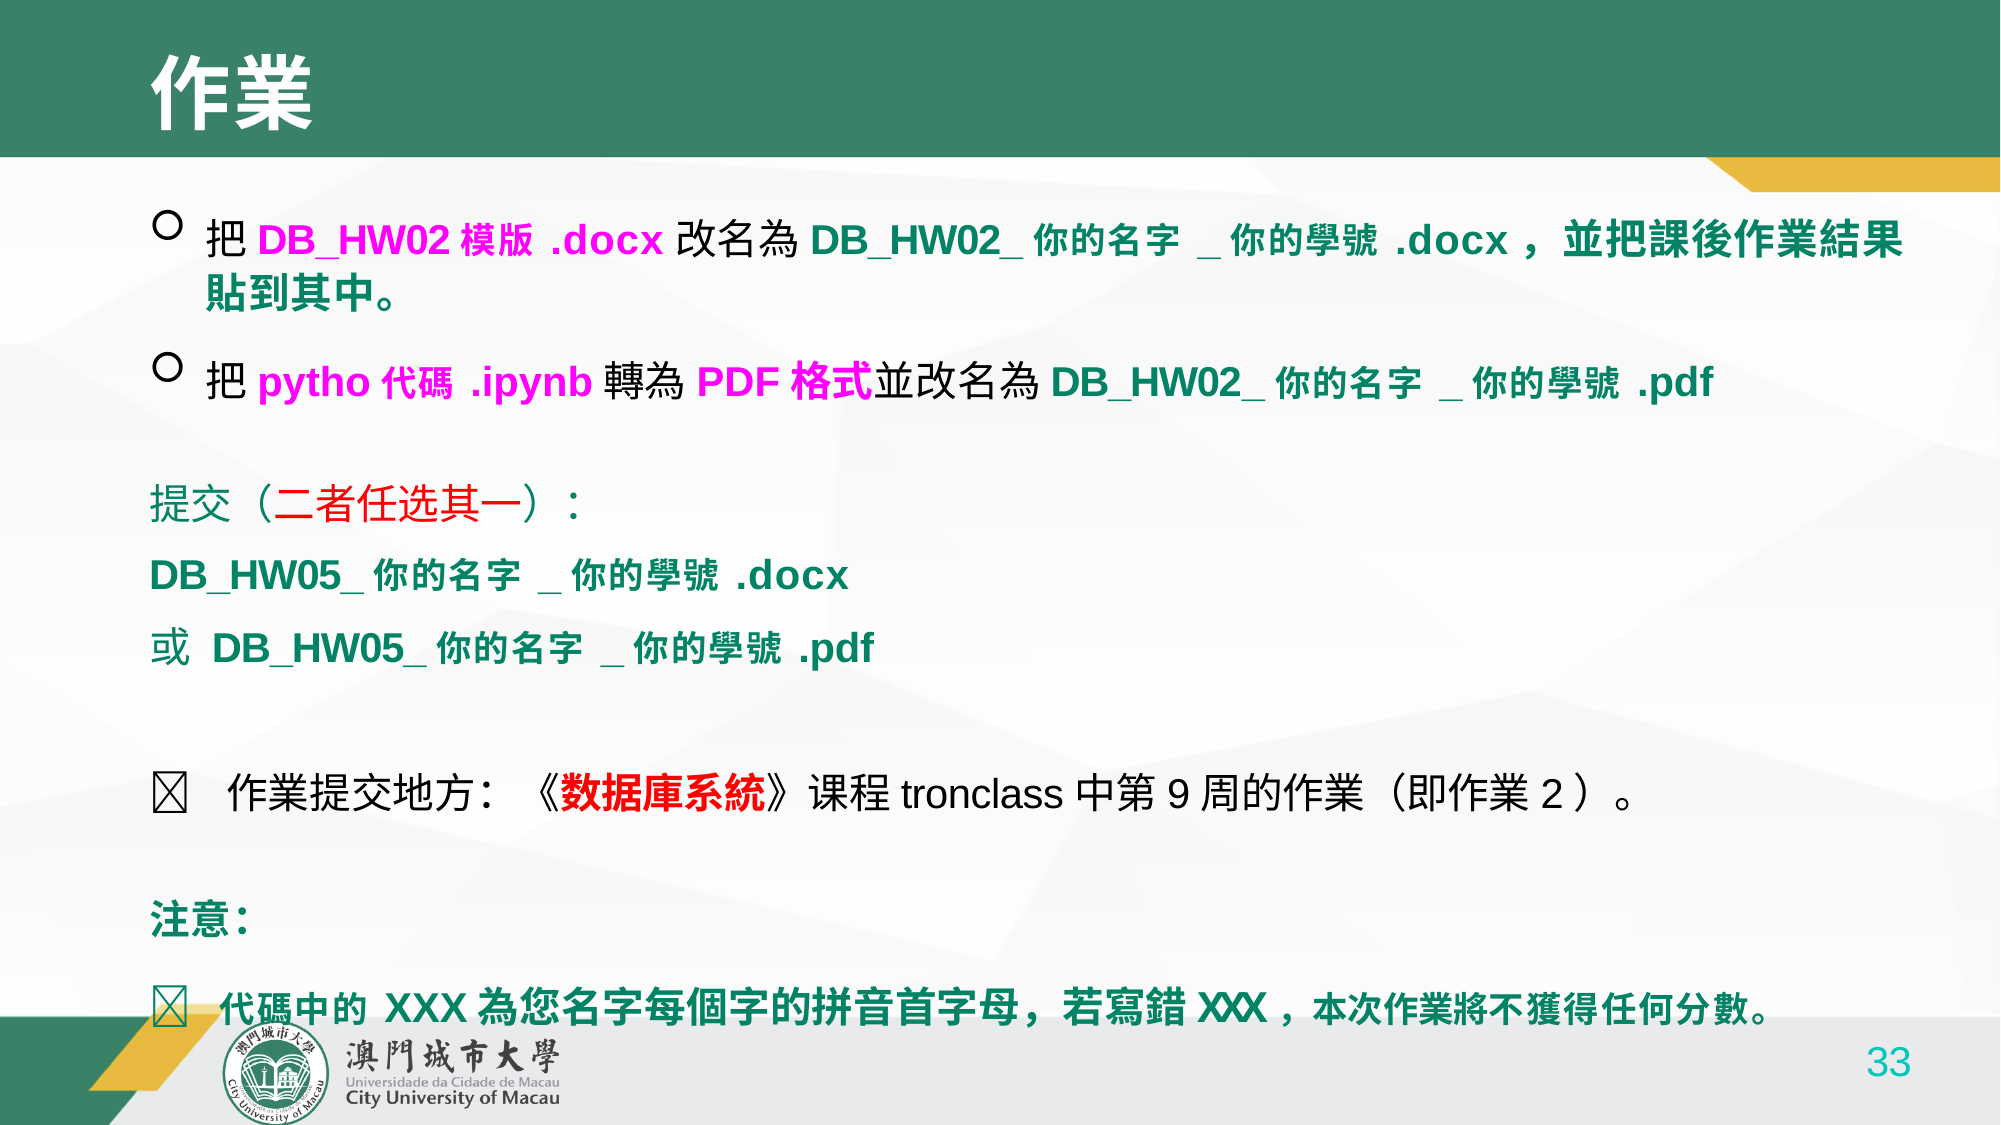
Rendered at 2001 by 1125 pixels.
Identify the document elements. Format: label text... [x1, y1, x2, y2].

picture [0, 0, 2001, 1125]
title 作業 [147, 40, 322, 172]
text_box 把DB_HW02模版.docx改名為DB_HW02_你的名字_你的學號.docx，並把課後作業結果貼到其中。 把pytho代碼.ipynb轉為PDF格式並改名為DB_HW02_你的名字_你的學號.pdf 提交（二者任选其一）： DB_HW05_你的名字_你的學號.docx 或 DB_HW05_你的名字_你的學號.pdf  作業提交地方：《数据庫系統》课程tronclass中第9周的作業（即作業2）。 注意：  代碼中的XXX為您名字每個字的拼音首字母，若寫錯XXX，本次作業將不獲得任何分數。 33 [147, 172, 1913, 1085]
